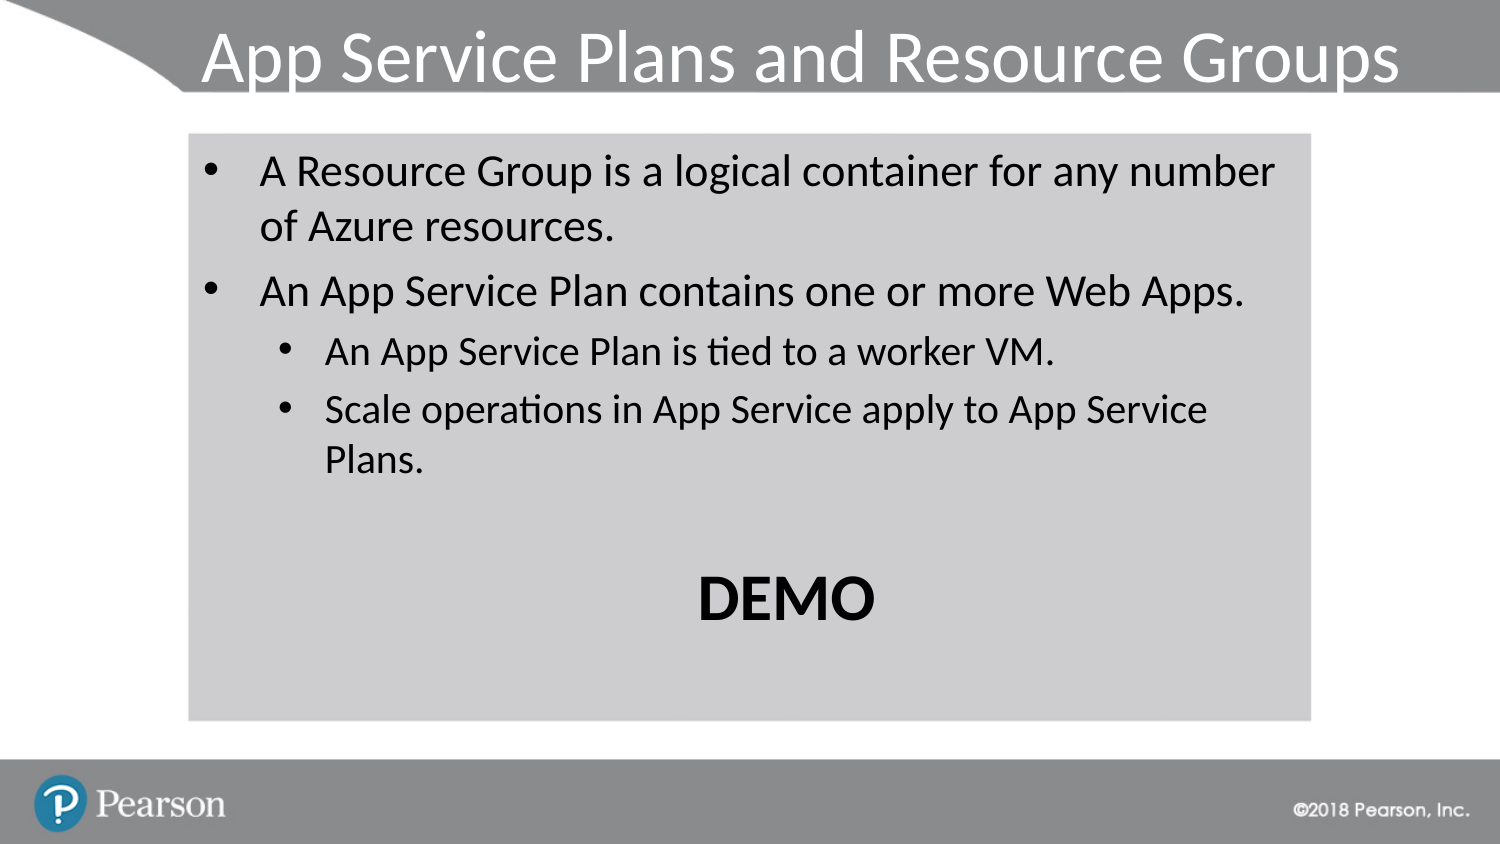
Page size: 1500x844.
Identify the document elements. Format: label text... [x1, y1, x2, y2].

list A Resource Group is a logical container for any number of Azure resources. An App Service Plan contains one or more Web Apps. An App Service Plan is tied to a worker VM. Scale operations in App Service apply to App Service Plans. DEMO [188, 133, 1311, 716]
title App Service Plans and Resource Groups [186, 0, 1425, 92]
picture [0, 0, 1500, 844]
